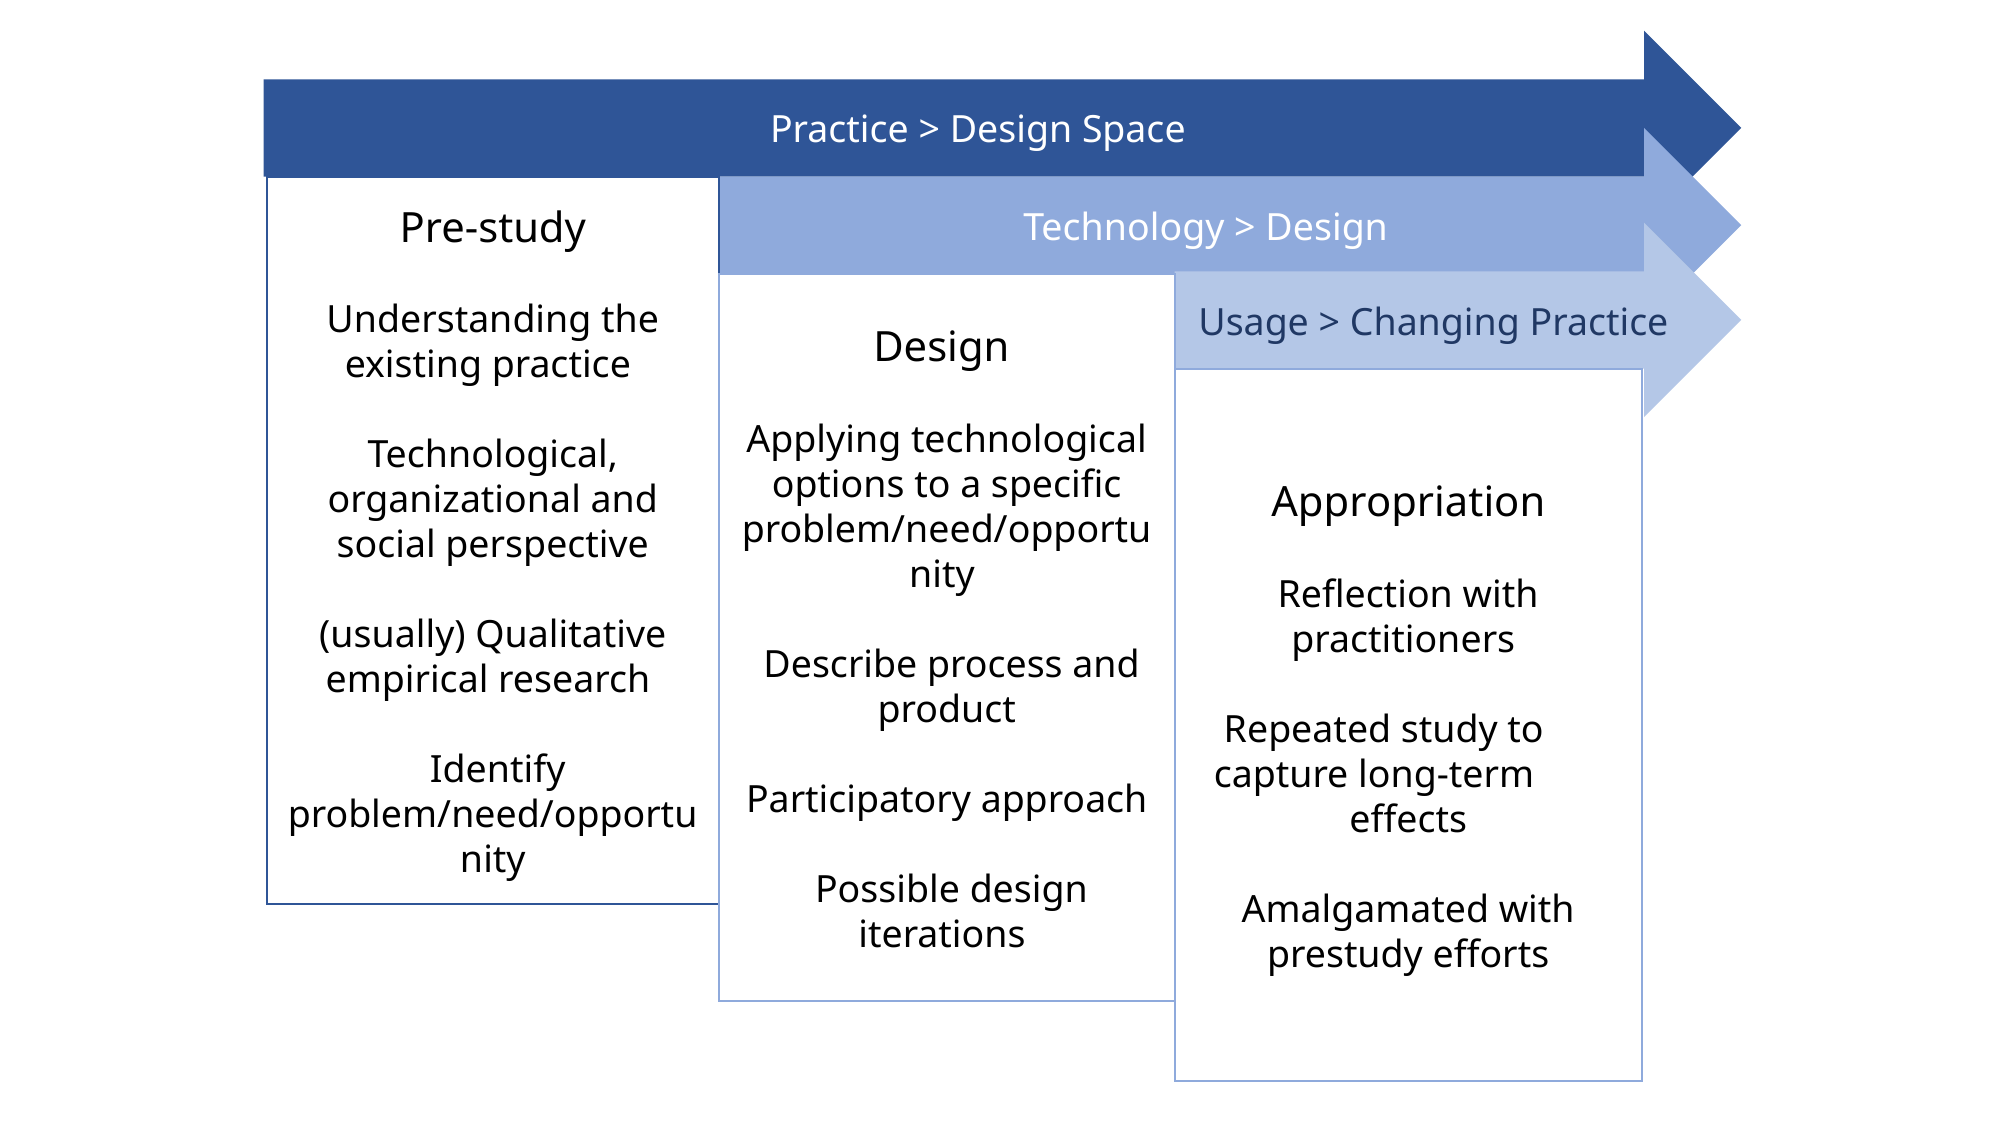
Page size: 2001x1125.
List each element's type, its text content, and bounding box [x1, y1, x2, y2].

text_box Appropriation Reflection with practitioners Repeated study to capture long-term effects Amalgamated with prestudy efforts [1174, 368, 1643, 1082]
text_box Usage > Changing Practice [1173, 220, 1743, 420]
text_box Design Applying technological options to a specific problem/need/opportunity Describe process and product Participatory approach Possible design iterations [718, 273, 1176, 1002]
text_box Practice > Design Space [262, 28, 1743, 178]
text_box Technology > Design [720, 125, 1743, 273]
text_box Pre-study Understanding the existing practice Technological, organizational and social perspective (usually) Qualitative empirical research Identify problem/need/opportunity [266, 175, 720, 905]
